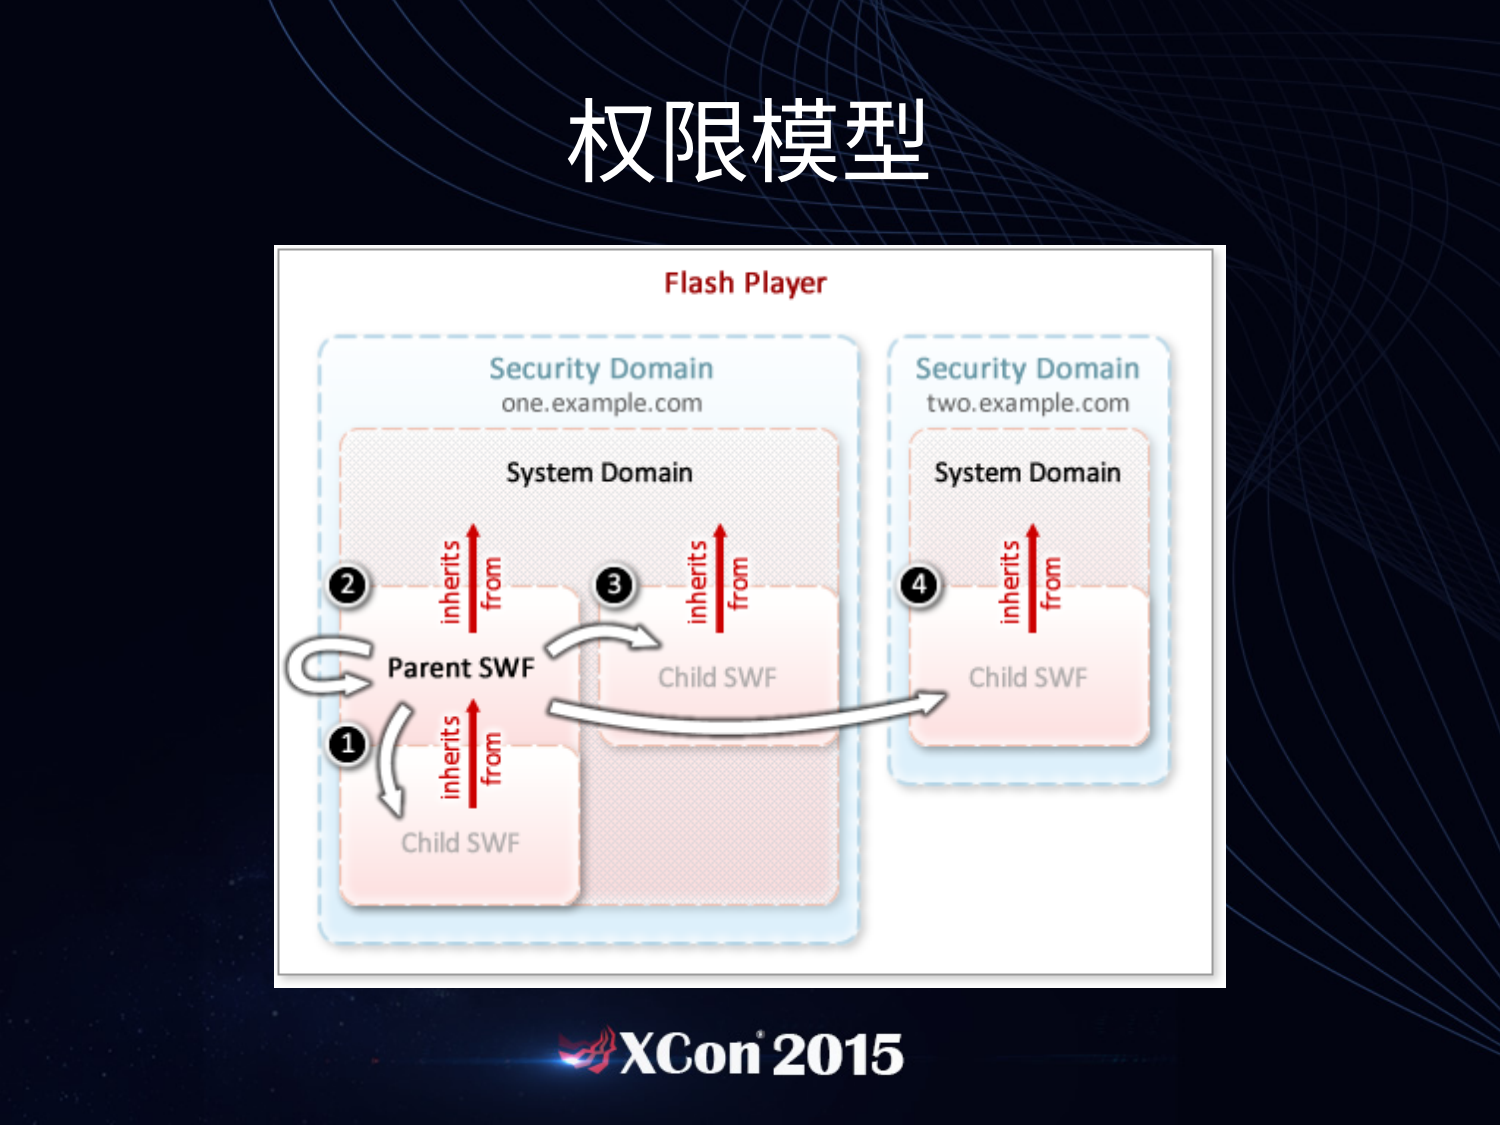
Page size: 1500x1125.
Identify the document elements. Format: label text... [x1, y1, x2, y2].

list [273, 244, 1226, 988]
title 权限模型 [75, 45, 1425, 233]
picture [0, 0, 1500, 1125]
